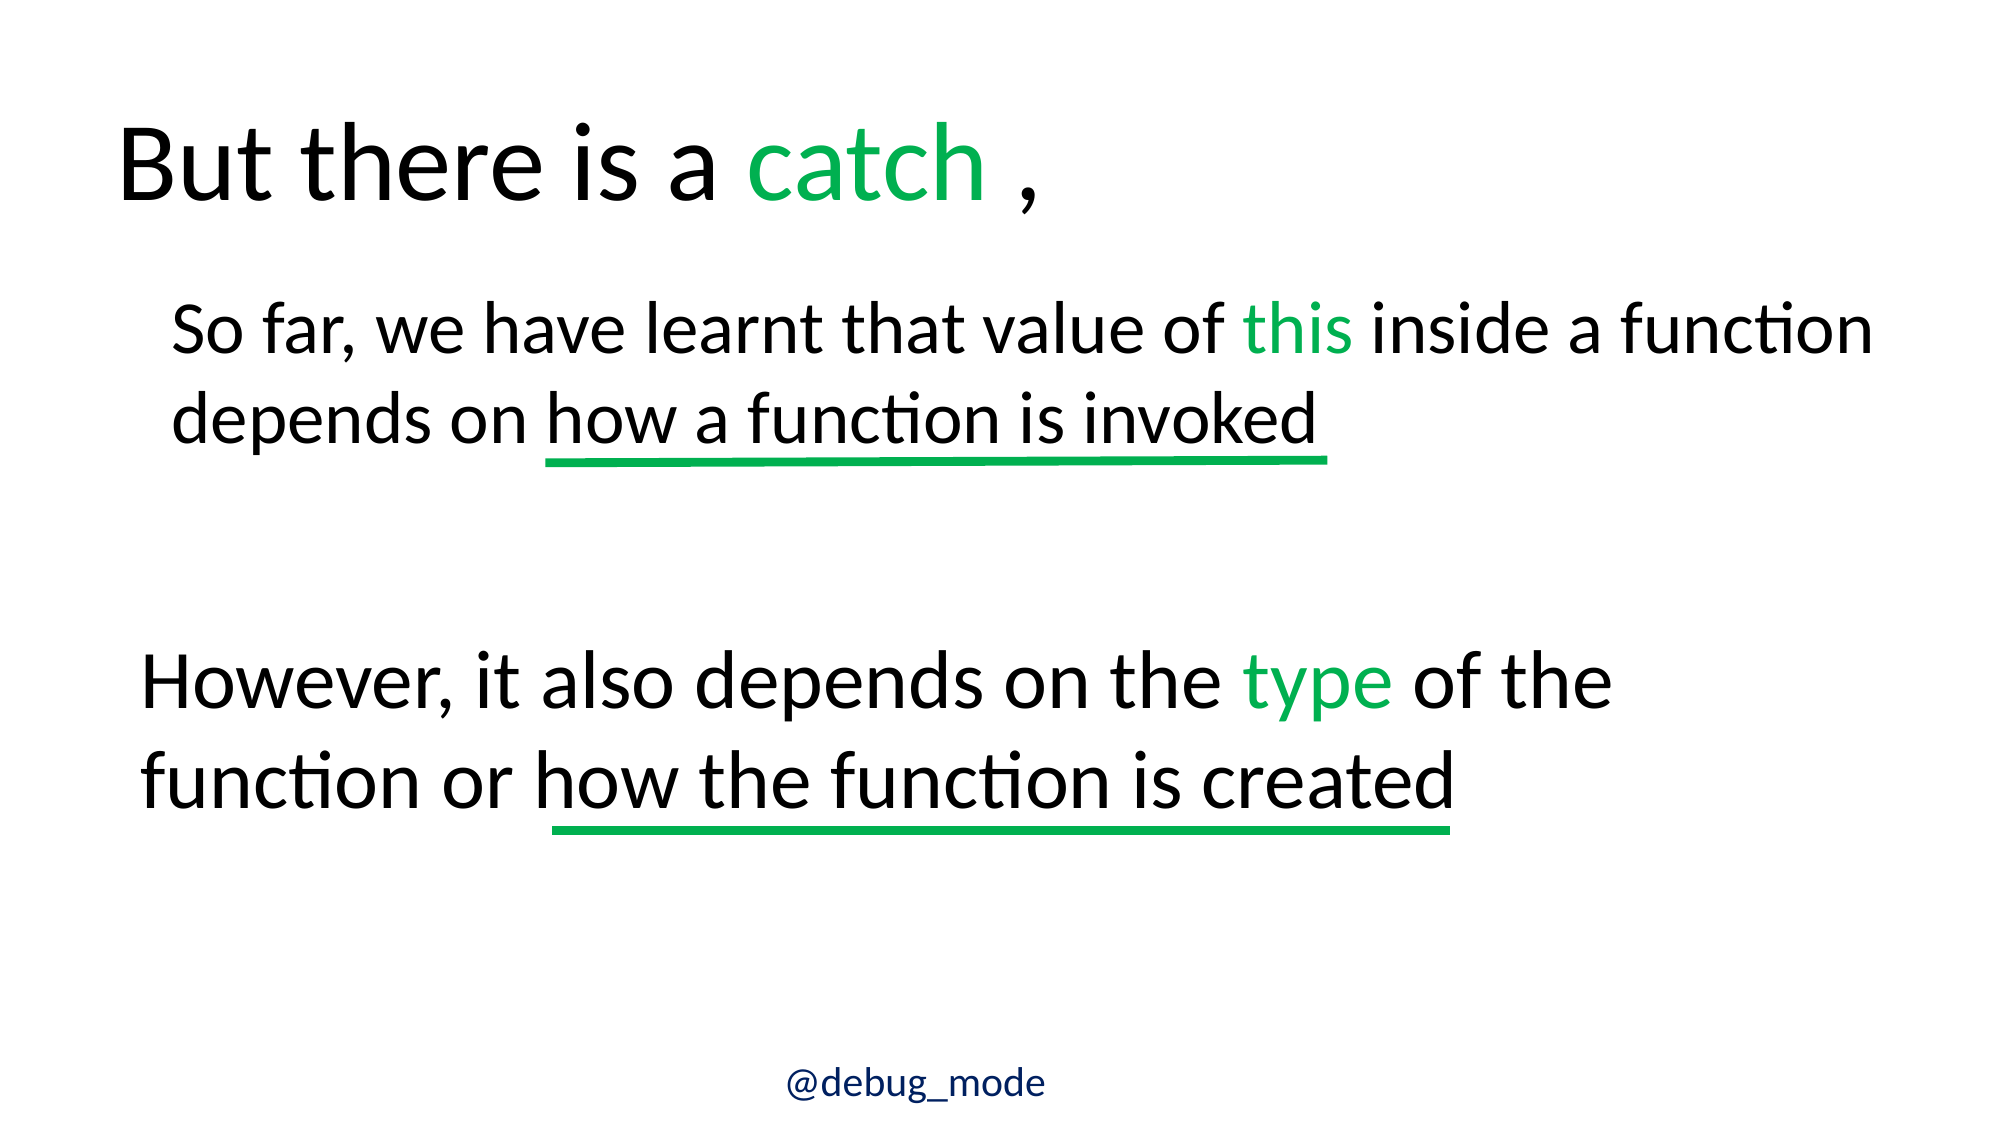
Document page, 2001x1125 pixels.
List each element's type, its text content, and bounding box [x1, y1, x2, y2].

text_box @debug_mode [768, 1047, 1354, 1112]
text_box So far, we have learnt that value of this inside a function depends on how a function is invoked [156, 271, 1907, 577]
text_box However, it also depends on the type of the function or how the function is created [125, 618, 1859, 878]
text_box But there is a catch , [101, 80, 1757, 230]
